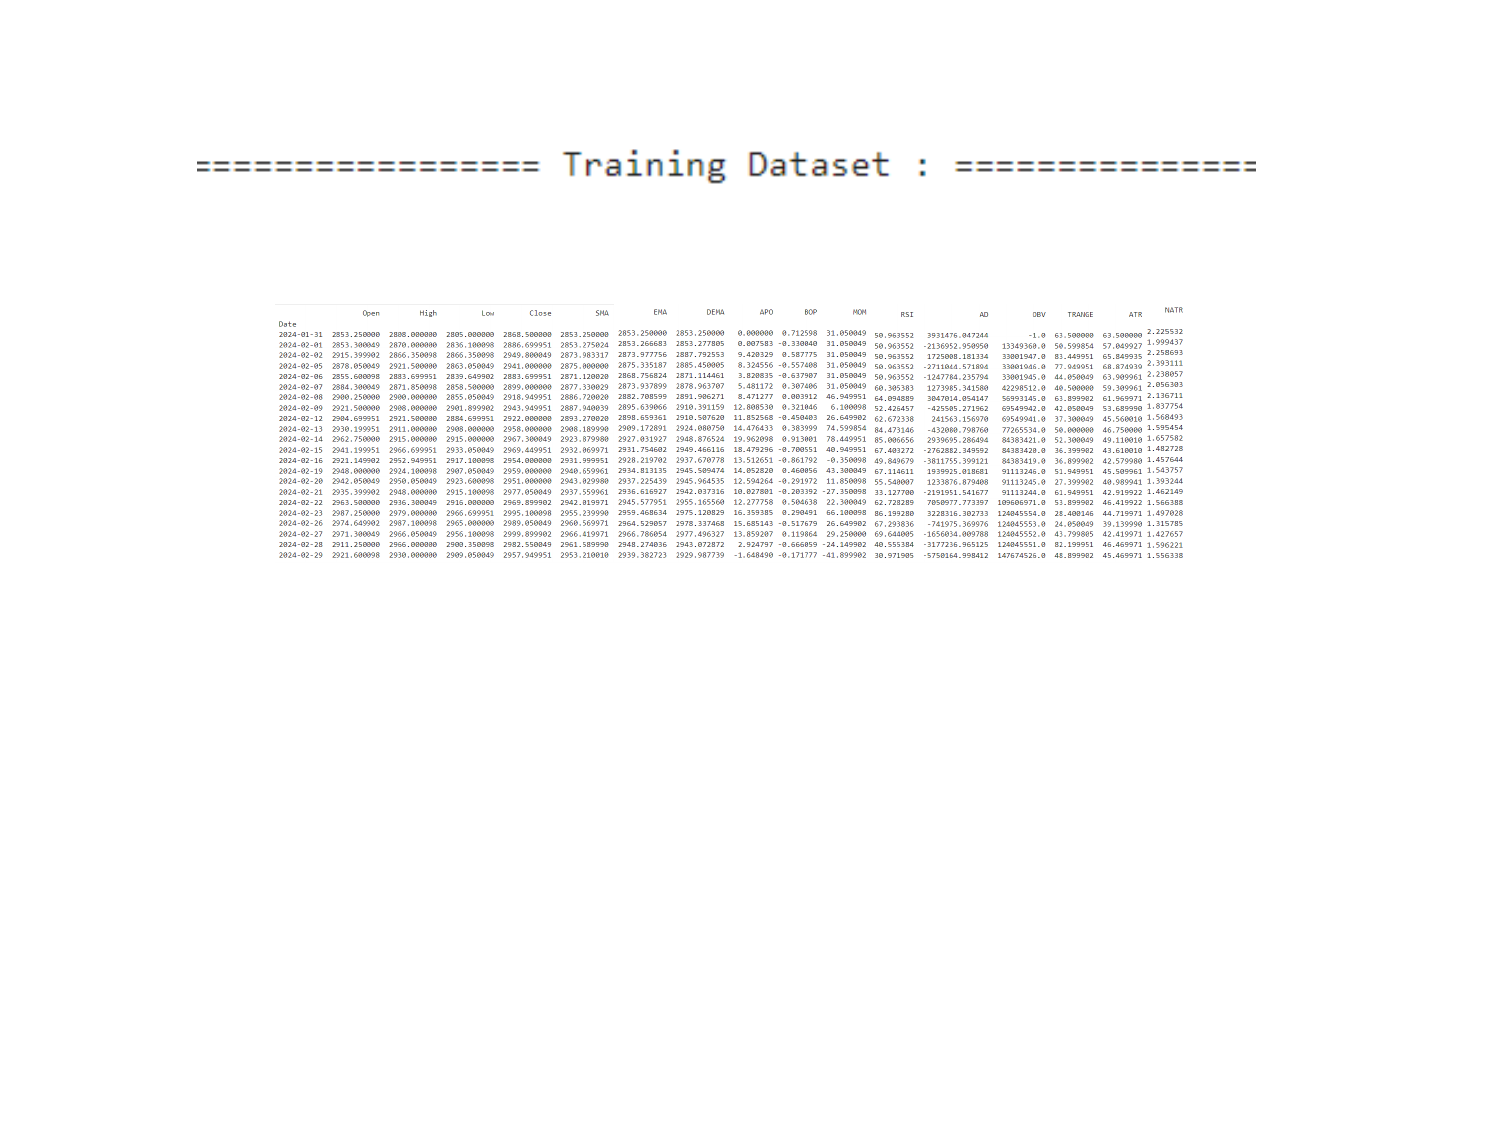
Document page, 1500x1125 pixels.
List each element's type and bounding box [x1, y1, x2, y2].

picture [197, 134, 1256, 186]
picture [275, 304, 1190, 563]
